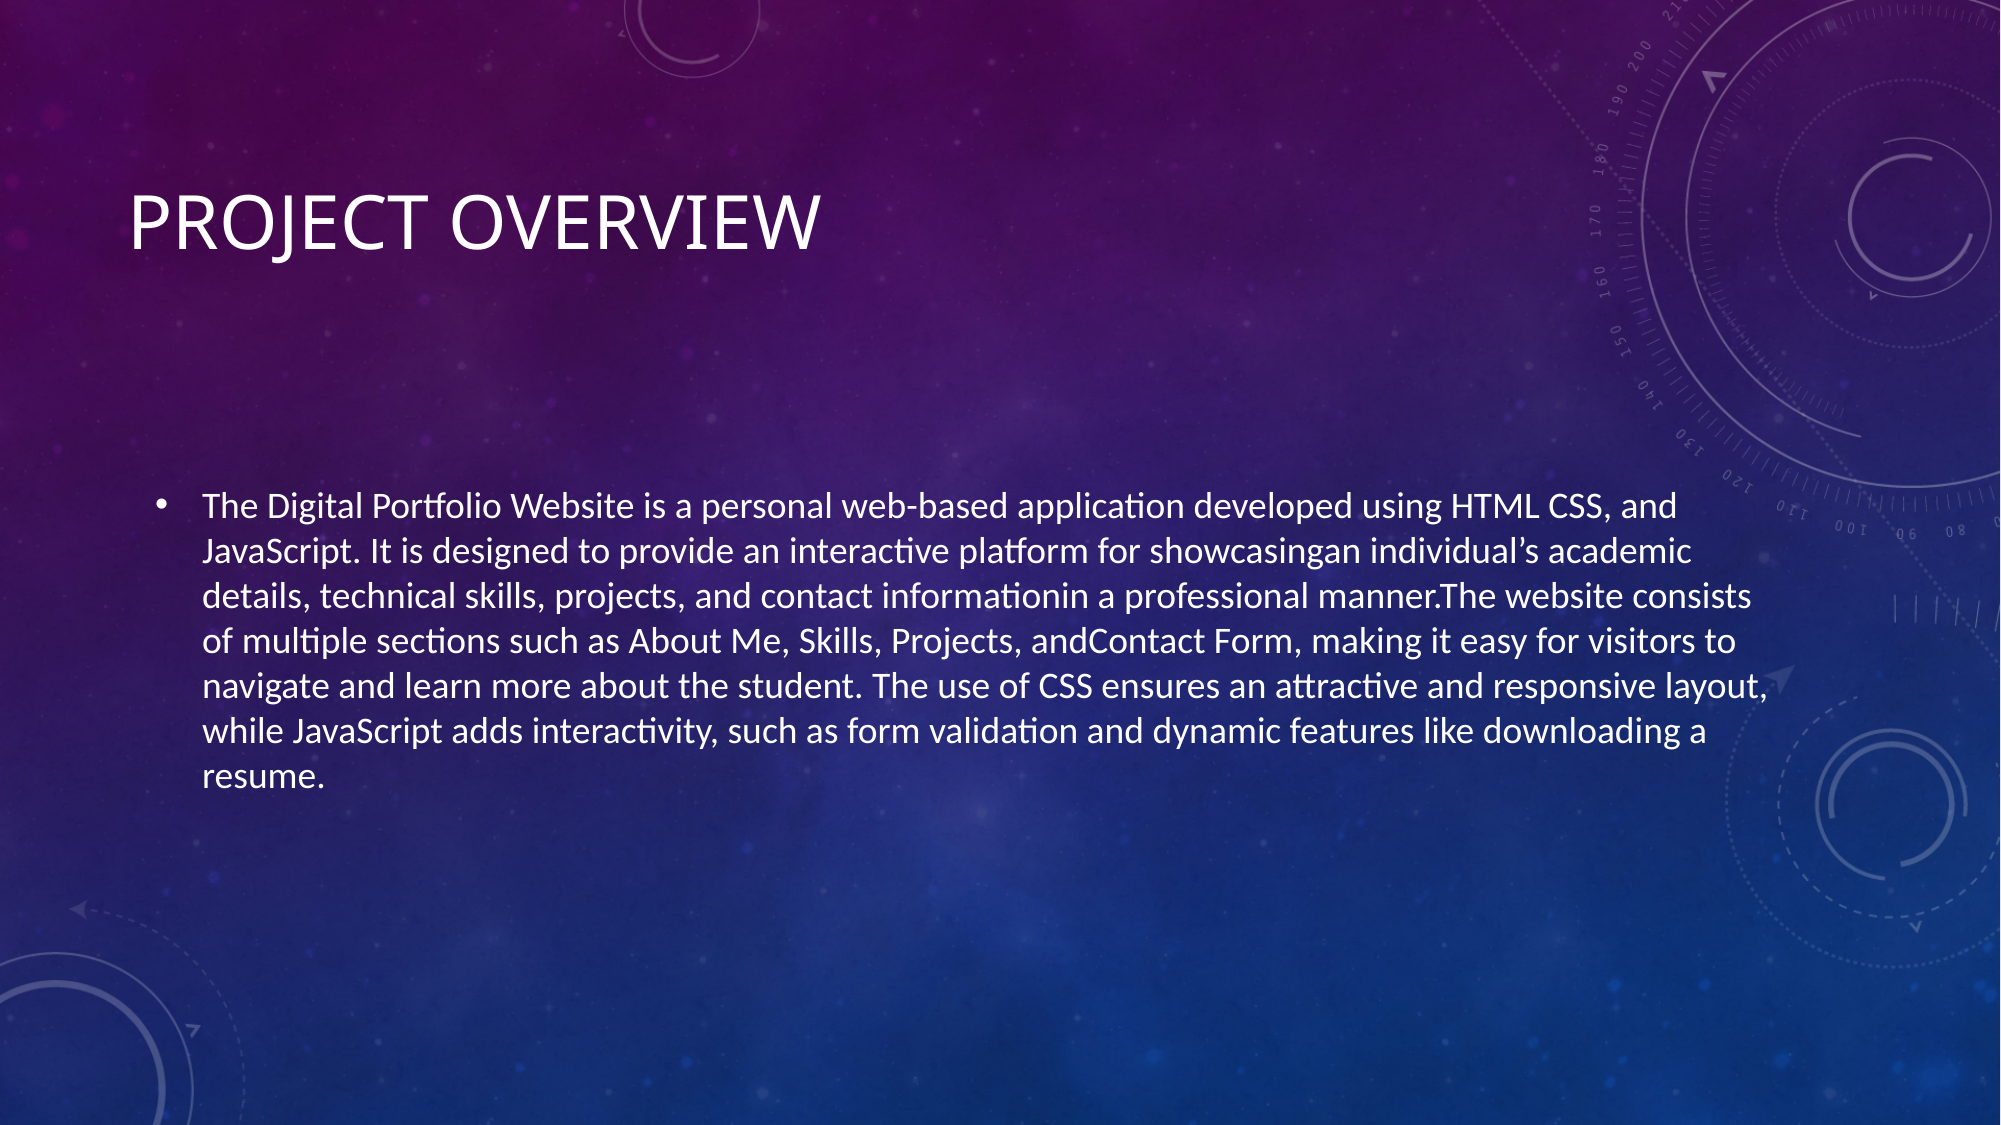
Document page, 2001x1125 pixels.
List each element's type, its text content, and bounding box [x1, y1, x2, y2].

title PROJECT OVERVIEW [112, 99, 1775, 339]
list The Digital Portfolio Website is a personal web-based application developed using HTML CSS, and JavaScript. It is designed to provide an interactive platform for showcasingan individual’s academic details, technical skills, projects, and contact informationin a professional manner.The website consists of multiple sections such as About Me, Skills, Projects, andContact Form, making it easy for visitors to navigate and learn more about the student. The use of CSS ensures an attractive and responsive layout, while JavaScript adds interactivity, such as form validation and dynamic features like downloading a resume. [140, 338, 1803, 938]
picture [0, 0, 2001, 1125]
